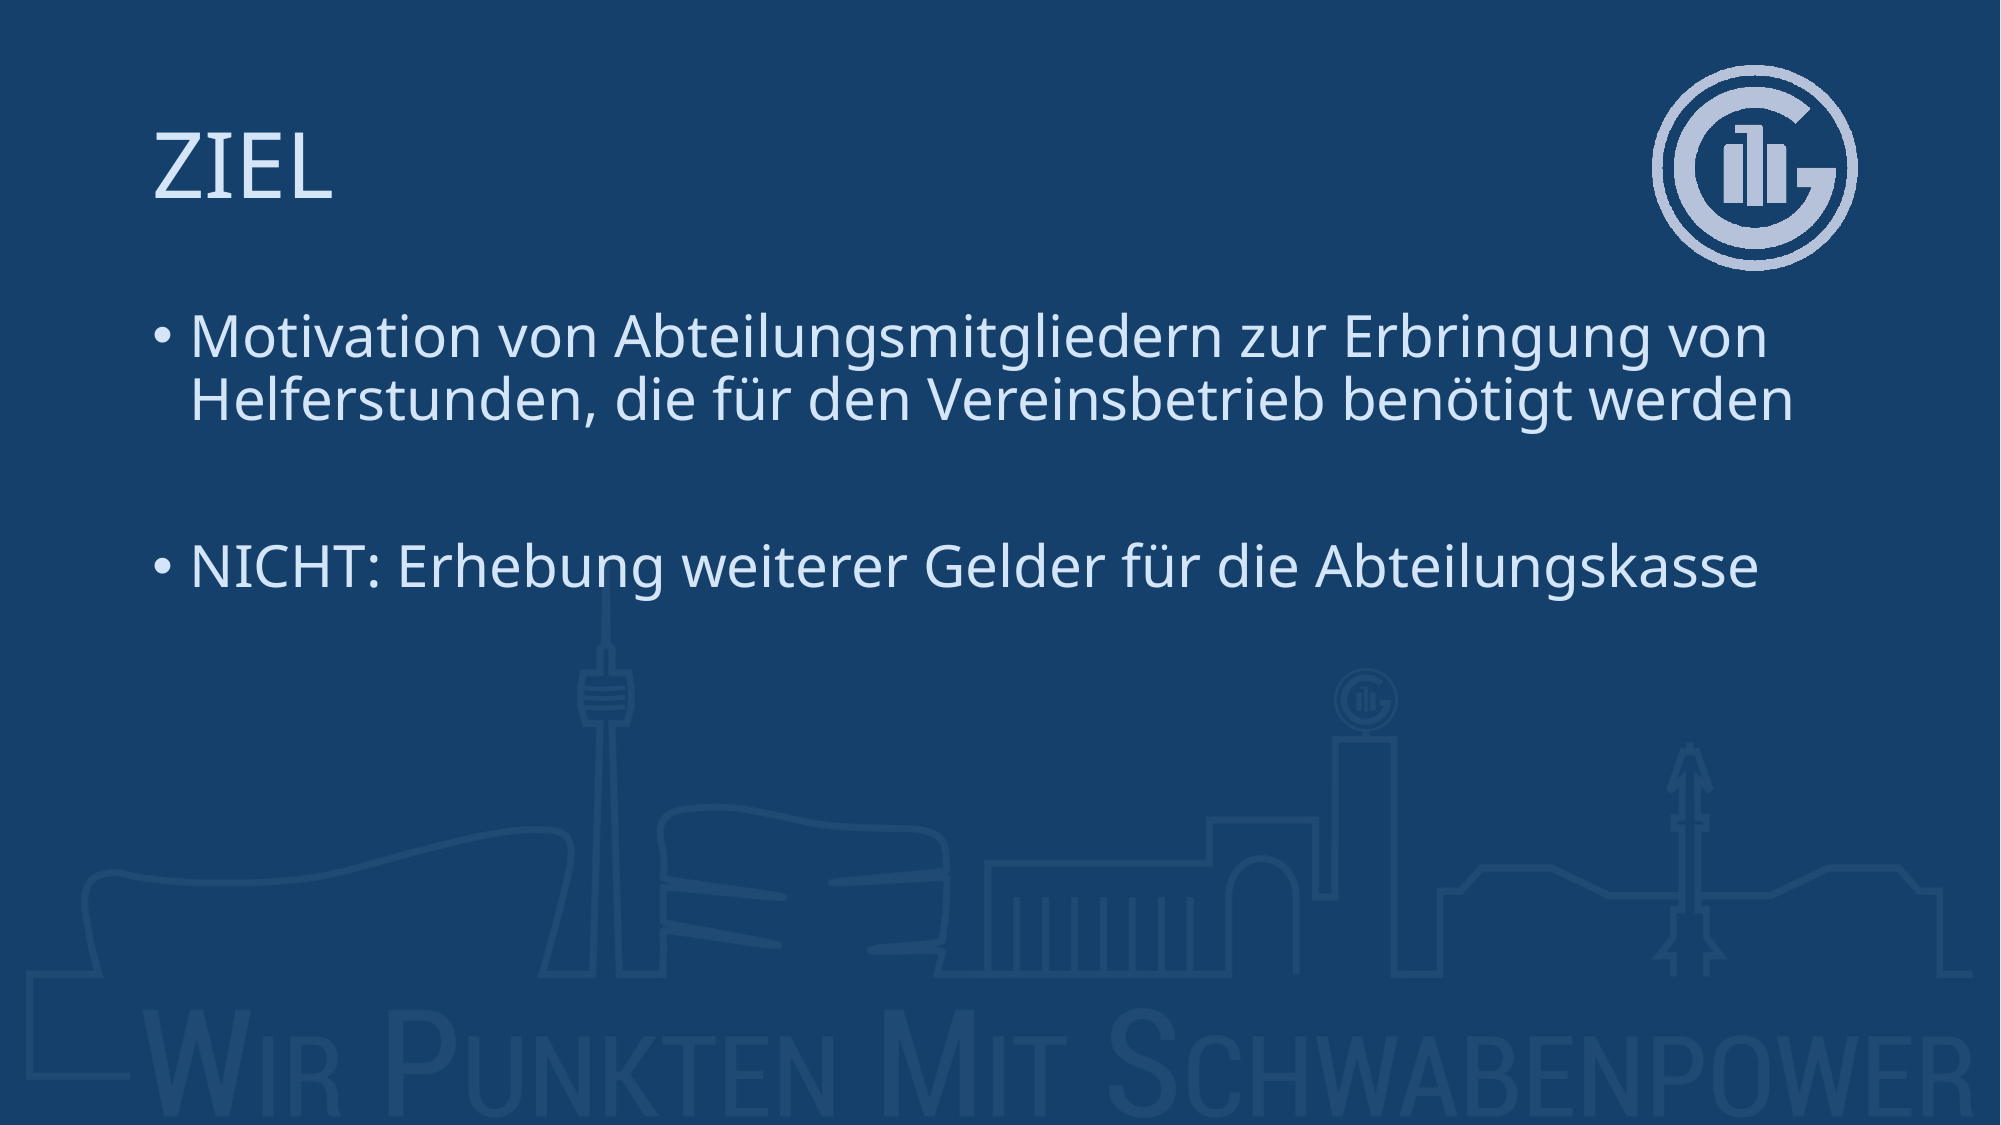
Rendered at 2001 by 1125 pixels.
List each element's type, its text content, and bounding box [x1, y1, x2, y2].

list Motivation von Abteilungsmitgliedern zur Erbringung von Helferstunden, die für den Vereinsbetrieb benötigt werden NICHT: Erhebung weiterer Gelder für die Abteilungskasse [137, 299, 1863, 1014]
title Ziel [137, 59, 1633, 278]
